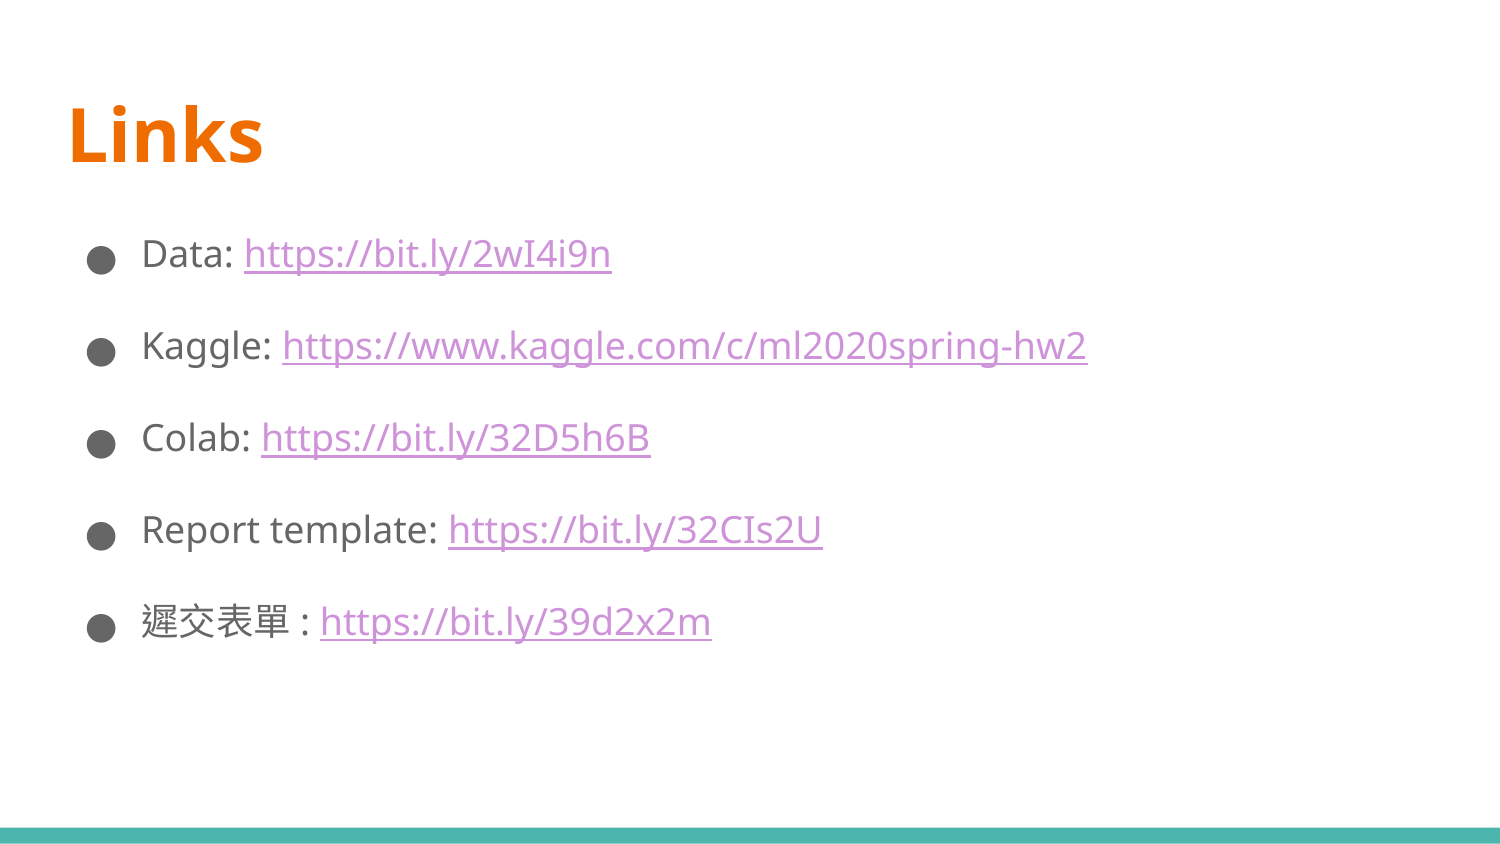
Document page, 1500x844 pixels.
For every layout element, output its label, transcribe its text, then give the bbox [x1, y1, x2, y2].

title Links [51, 72, 1449, 189]
list Data: https://bit.ly/2wI4i9n Kaggle: https://www.kaggle.com/c/ml2020spring-hw2 Colab: https://bit.ly/32D5h6B Report template: https://bit.ly/32CIs2U 遲交表單: https://bit.ly/39d2x2m [51, 207, 1449, 750]
